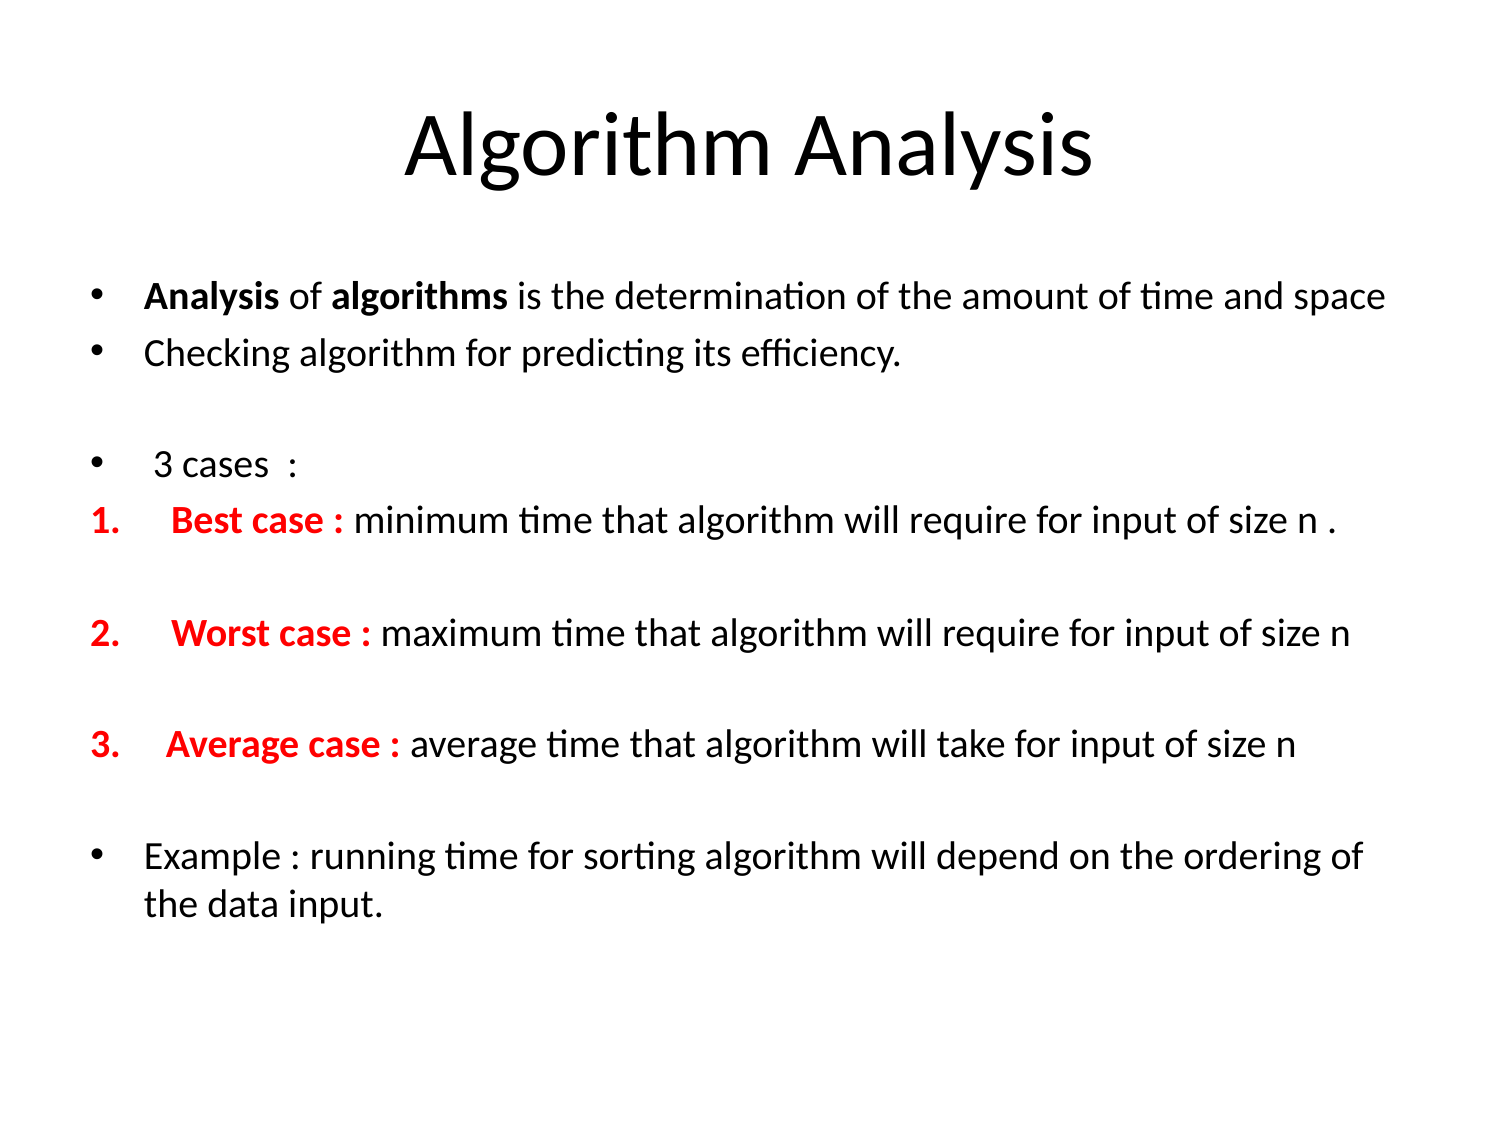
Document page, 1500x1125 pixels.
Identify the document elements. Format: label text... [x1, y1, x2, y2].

list Analysis of algorithms is the determination of the amount of time and space Checking algorithm for predicting its efficiency. 3 cases : Best case : minimum time that algorithm will require for input of size n . Worst case : maximum time that algorithm will require for input of size n 3. Average case : average time that algorithm will take for input of size n Example : running time for sorting algorithm will depend on the ordering of the data input. [75, 262, 1425, 1005]
title Algorithm Analysis [75, 45, 1425, 233]
